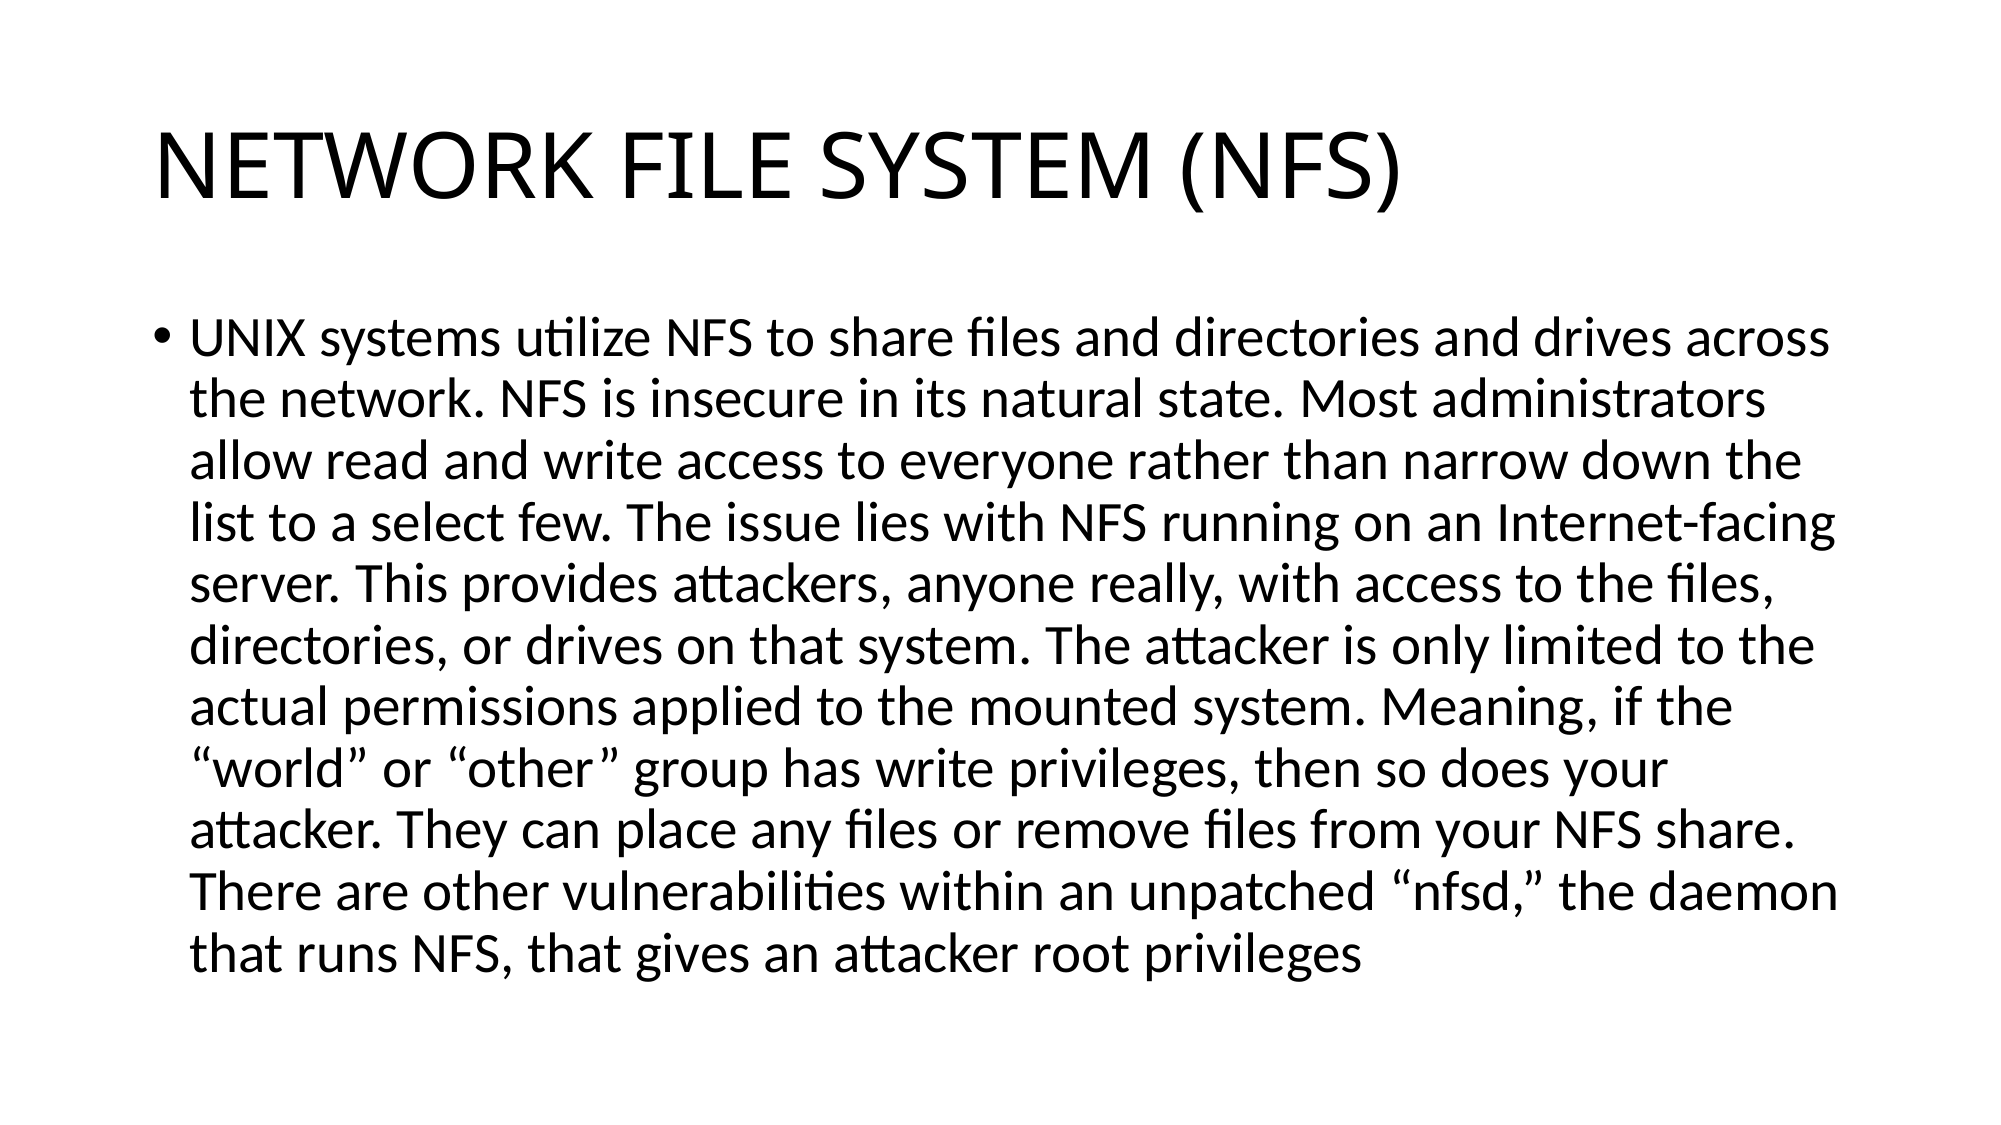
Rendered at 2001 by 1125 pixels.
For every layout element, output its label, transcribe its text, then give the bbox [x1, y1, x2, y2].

title NETWORK FILE SYSTEM (NFS) [137, 59, 1863, 278]
list UNIX systems utilize NFS to share files and directories and drives across the network. NFS is insecure in its natural state. Most administrators allow read and write access to everyone rather than narrow down the list to a select few. The issue lies with NFS running on an Internet-facing server. This provides attackers, anyone really, with access to the files, directories, or drives on that system. The attacker is only limited to the actual permissions applied to the mounted system. Meaning, if the “world” or “other” group has write privileges, then so does your attacker. They can place any files or remove files from your NFS share. There are other vulnerabilities within an unpatched “nfsd,” the daemon that runs NFS, that gives an attacker root privileges [137, 299, 1863, 1014]
